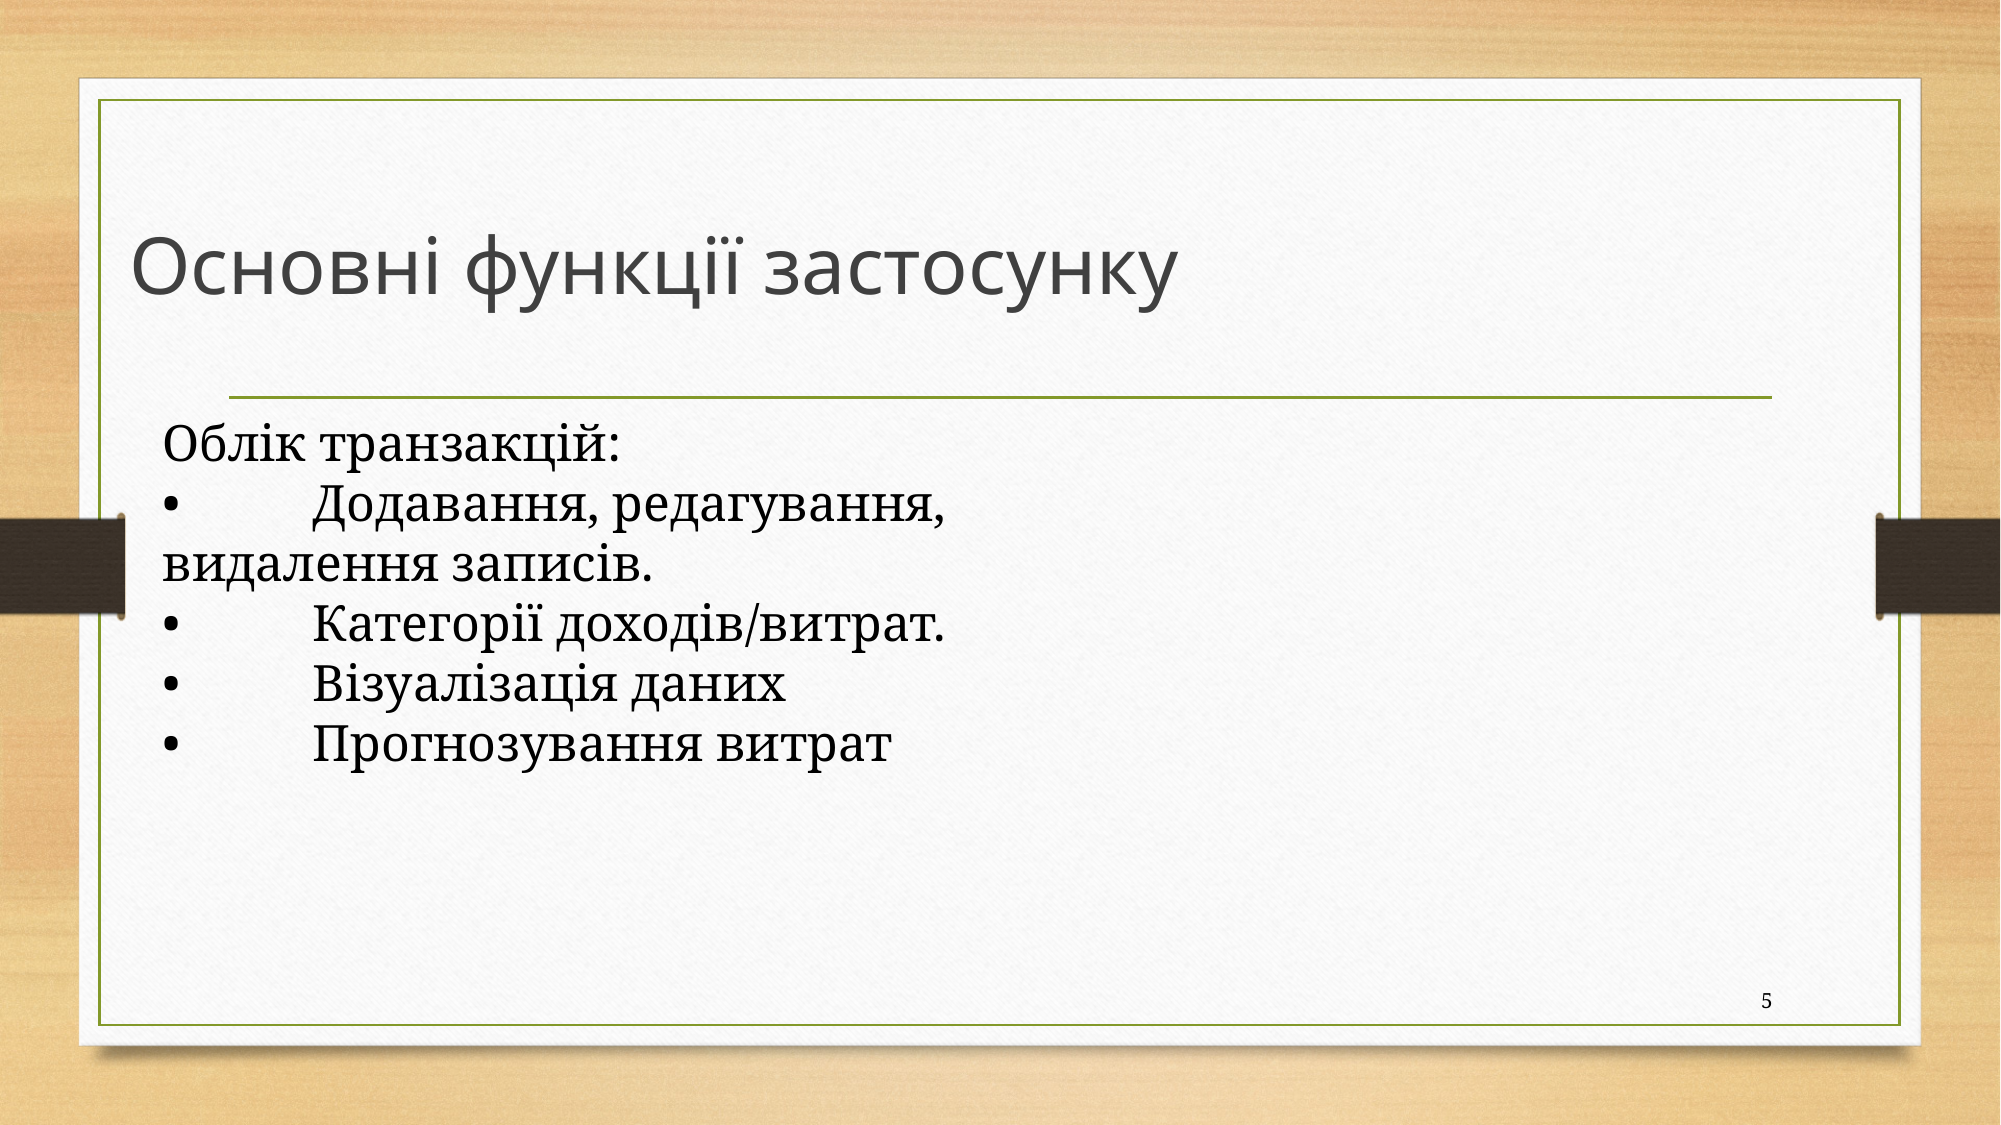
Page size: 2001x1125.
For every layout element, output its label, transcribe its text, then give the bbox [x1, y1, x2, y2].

slide_number 5 [1698, 979, 1788, 1025]
title Основні функції застосунку [114, 172, 1201, 354]
picture [0, 0, 2001, 1125]
text_box Облік транзакцій: • Додавання, редагування, видалення записів. • Категорії доходів/витрат. • Візуалізація даних • Прогнозування витрат [147, 403, 1223, 779]
